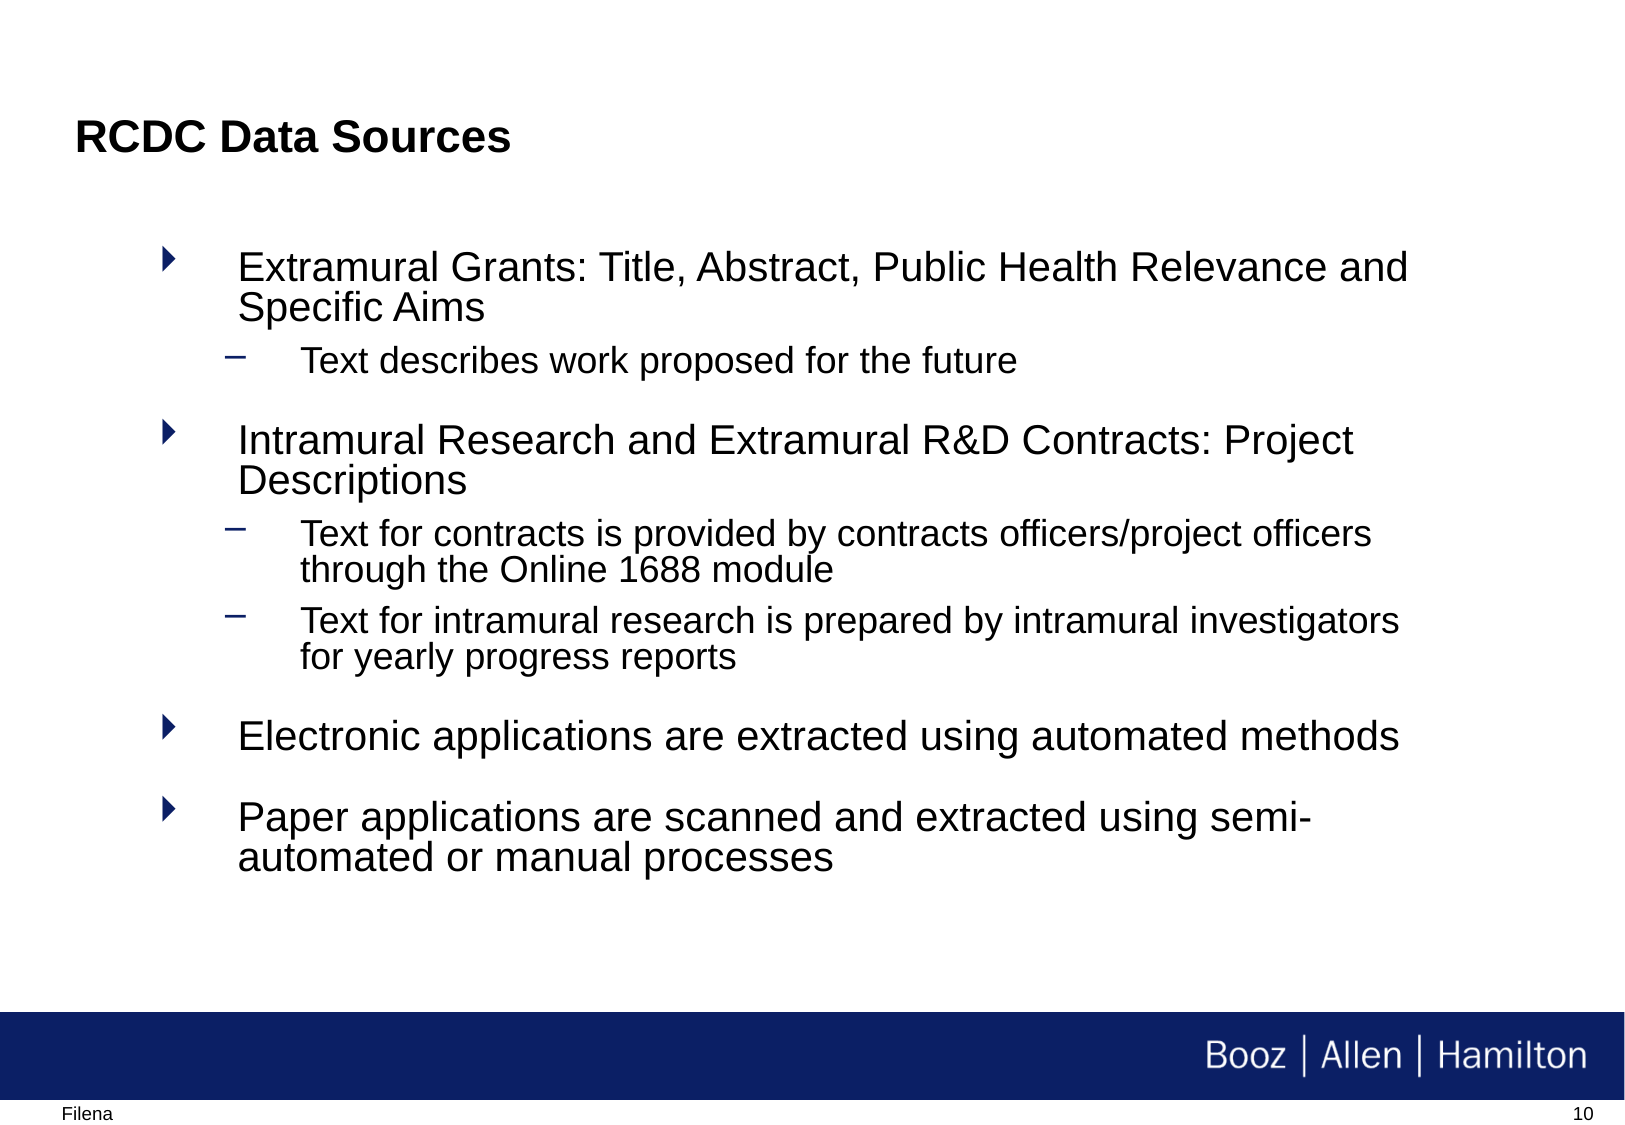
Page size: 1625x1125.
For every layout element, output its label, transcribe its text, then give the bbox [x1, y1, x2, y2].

footer Filename/RPS Number [61, 1101, 123, 1125]
picture [0, 1012, 1625, 1100]
title RCDC Data Sources [74, 24, 1549, 163]
text_box Extramural Grants: Title, Abstract, Public Health Relevance and Specific Aims Text describes work proposed for the future Intramural Research and Extramural R&D Contracts: Project Descriptions Text for contracts is provided by contracts officers/project officers through the Online 1688 module Text for intramural research is prepared by intramural investigators for yearly progress reports Electronic applications are extracted using automated methods Paper applications are scanned and extracted using semi-automated or manual processes [149, 249, 1425, 1000]
